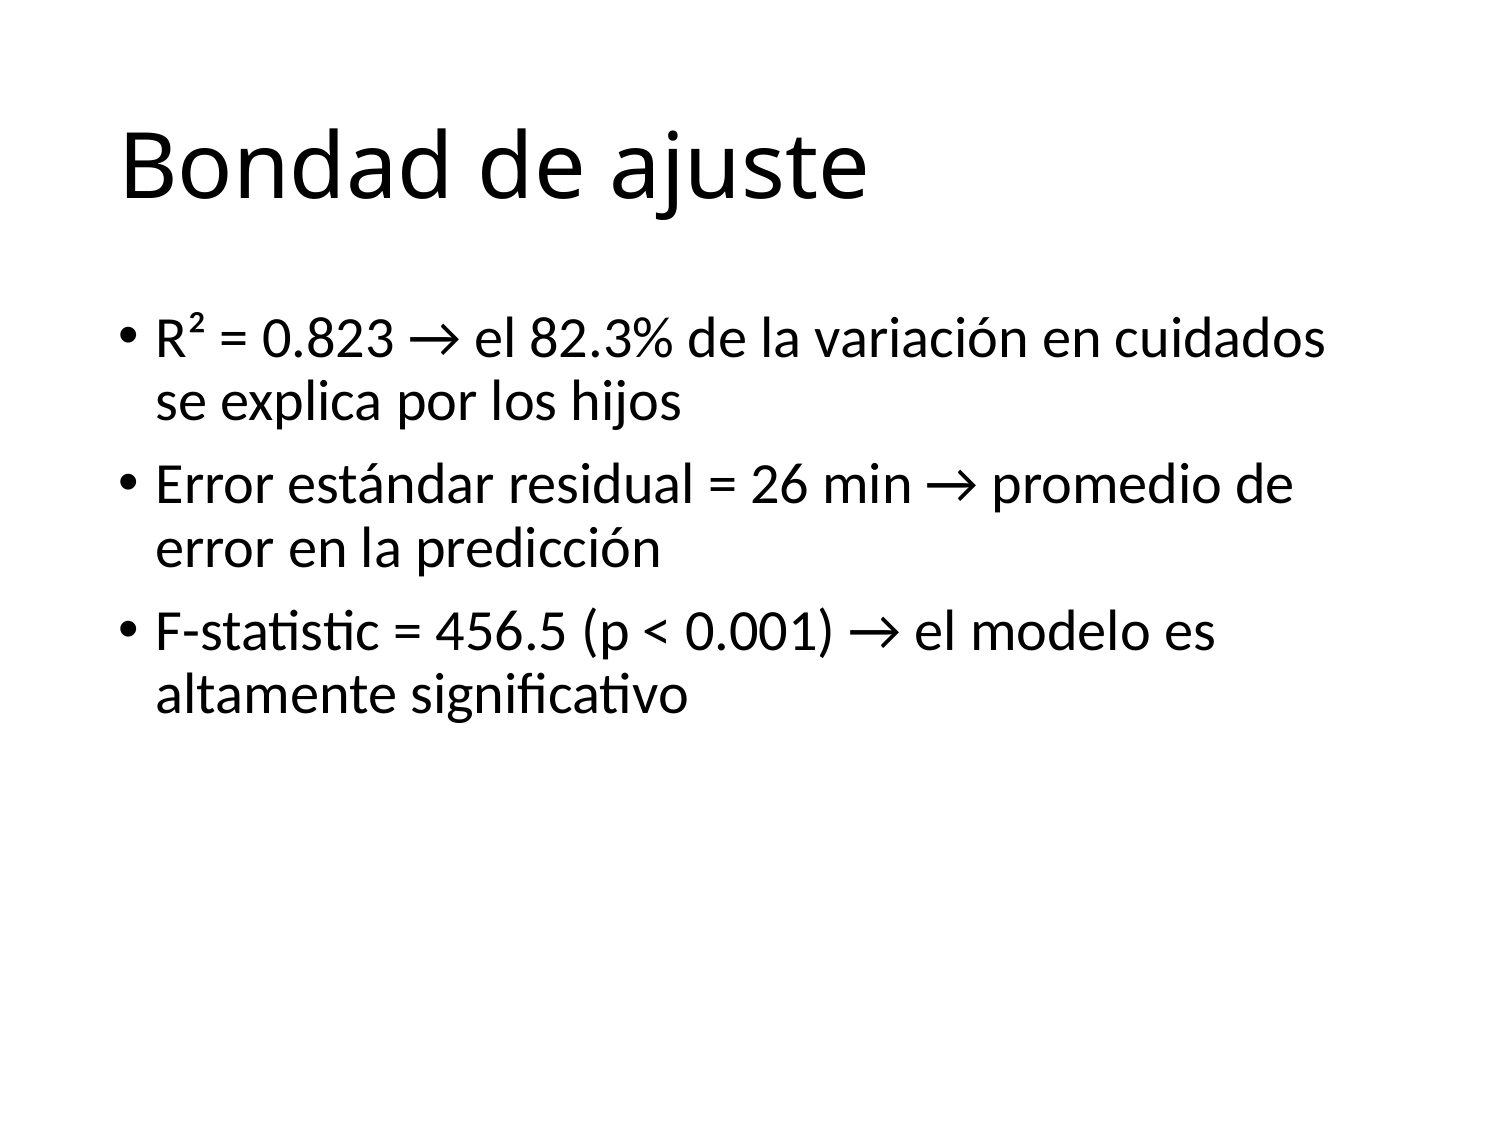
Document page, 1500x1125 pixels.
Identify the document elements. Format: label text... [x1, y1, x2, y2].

title Bondad de ajuste [103, 59, 1397, 278]
list R² = 0.823 → el 82.3% de la variación en cuidados se explica por los hijos Error estándar residual = 26 min → promedio de error en la predicción F-statistic = 456.5 (p < 0.001) → el modelo es altamente significativo [103, 299, 1397, 1014]
